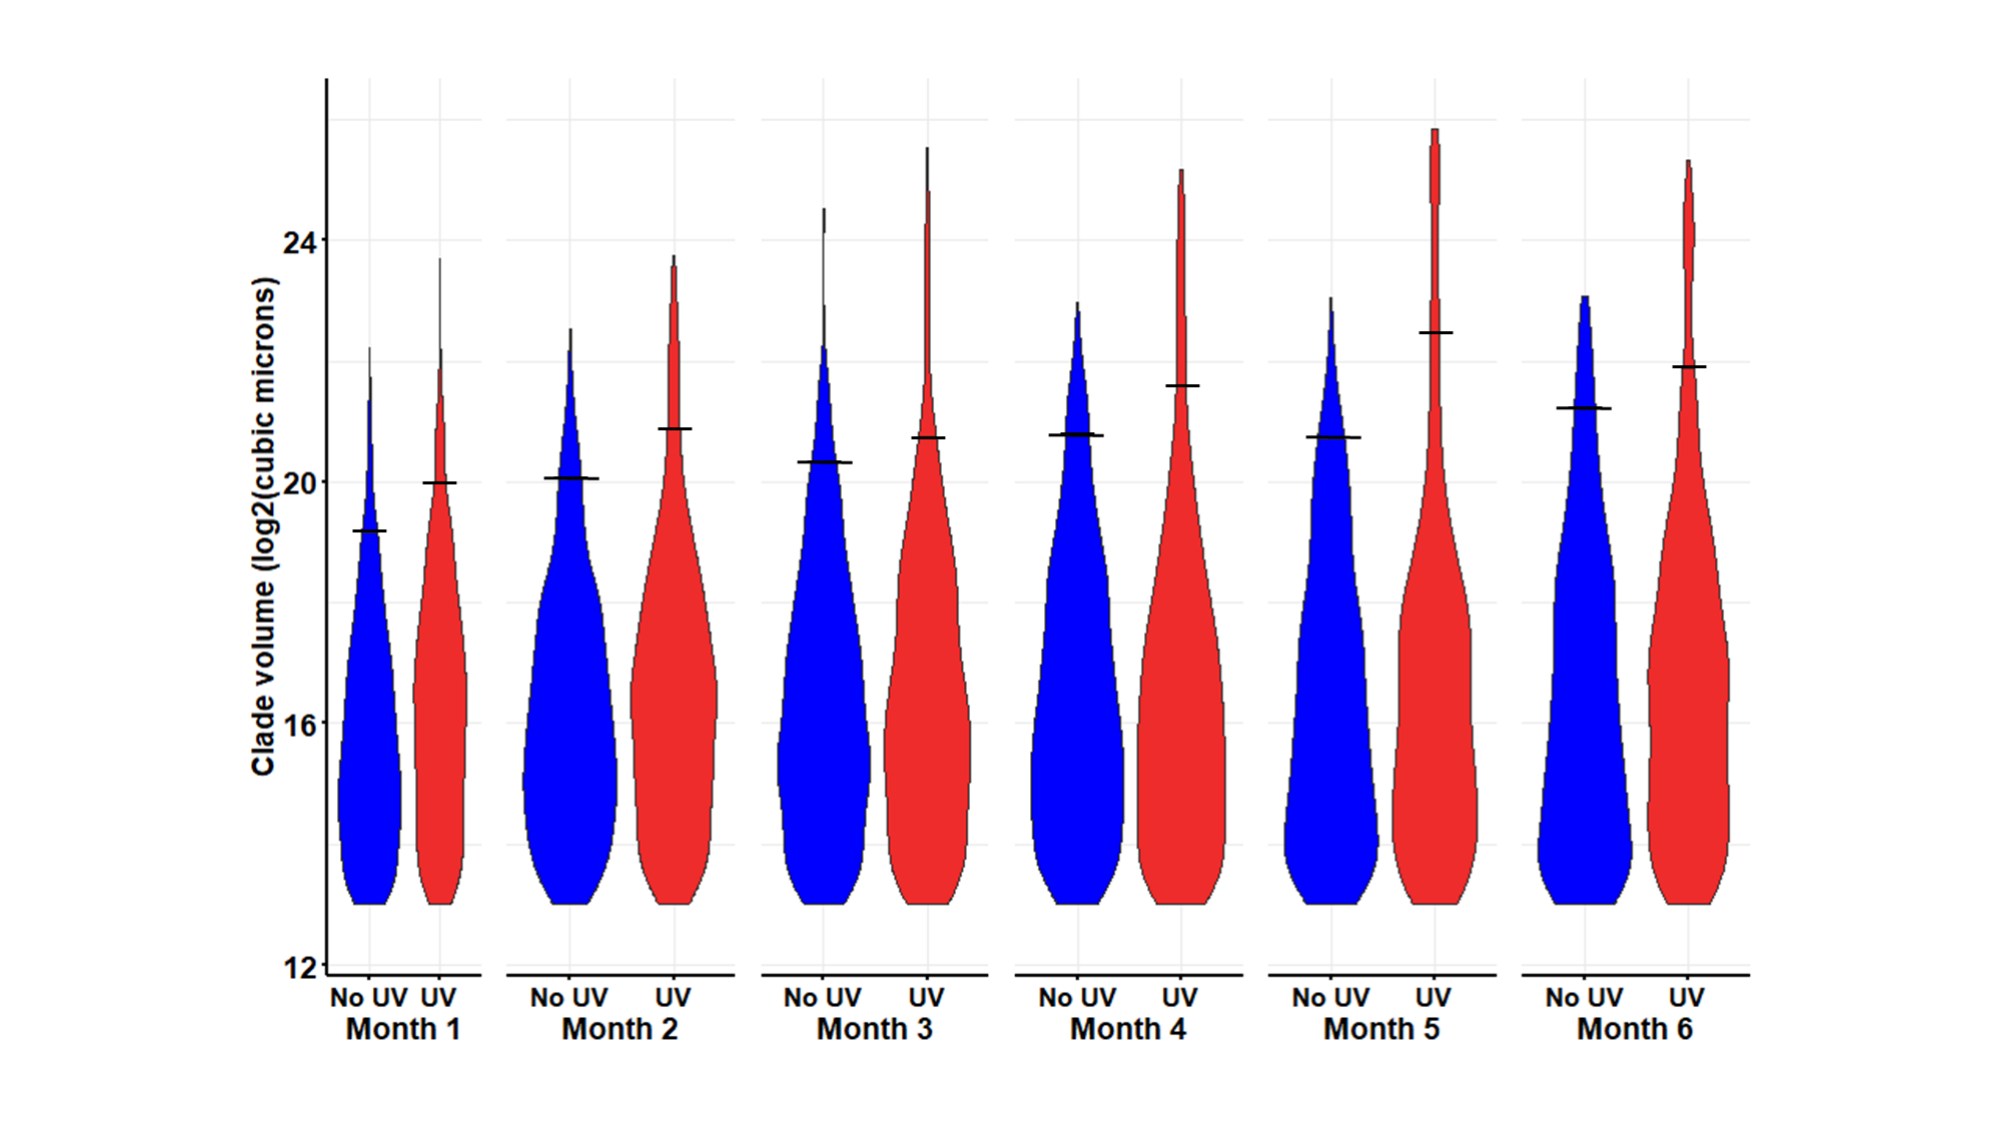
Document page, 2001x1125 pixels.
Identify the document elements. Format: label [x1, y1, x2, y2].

picture [239, 69, 1761, 1056]
